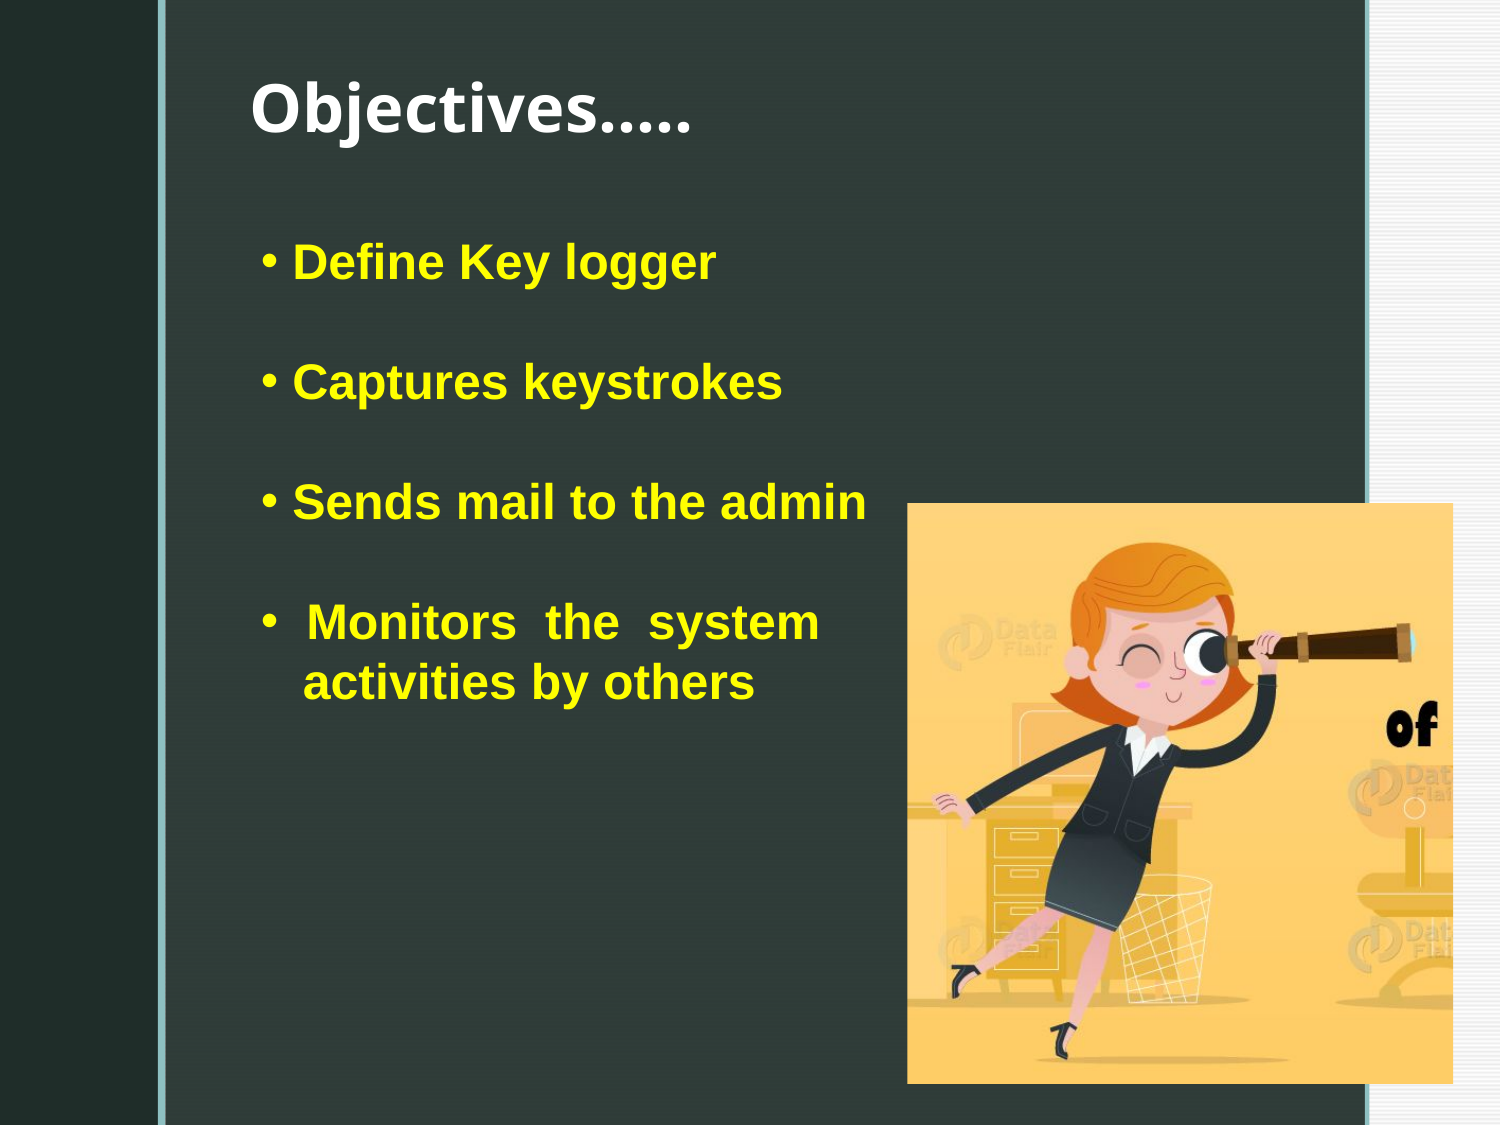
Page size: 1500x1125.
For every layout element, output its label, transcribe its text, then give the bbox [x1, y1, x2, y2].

picture [906, 0, 1500, 1125]
text_box Objectives….. [234, 58, 844, 154]
text_box Define Key logger Captures keystrokes Sends mail to the admin Monitors the system activities by others [246, 222, 1231, 718]
